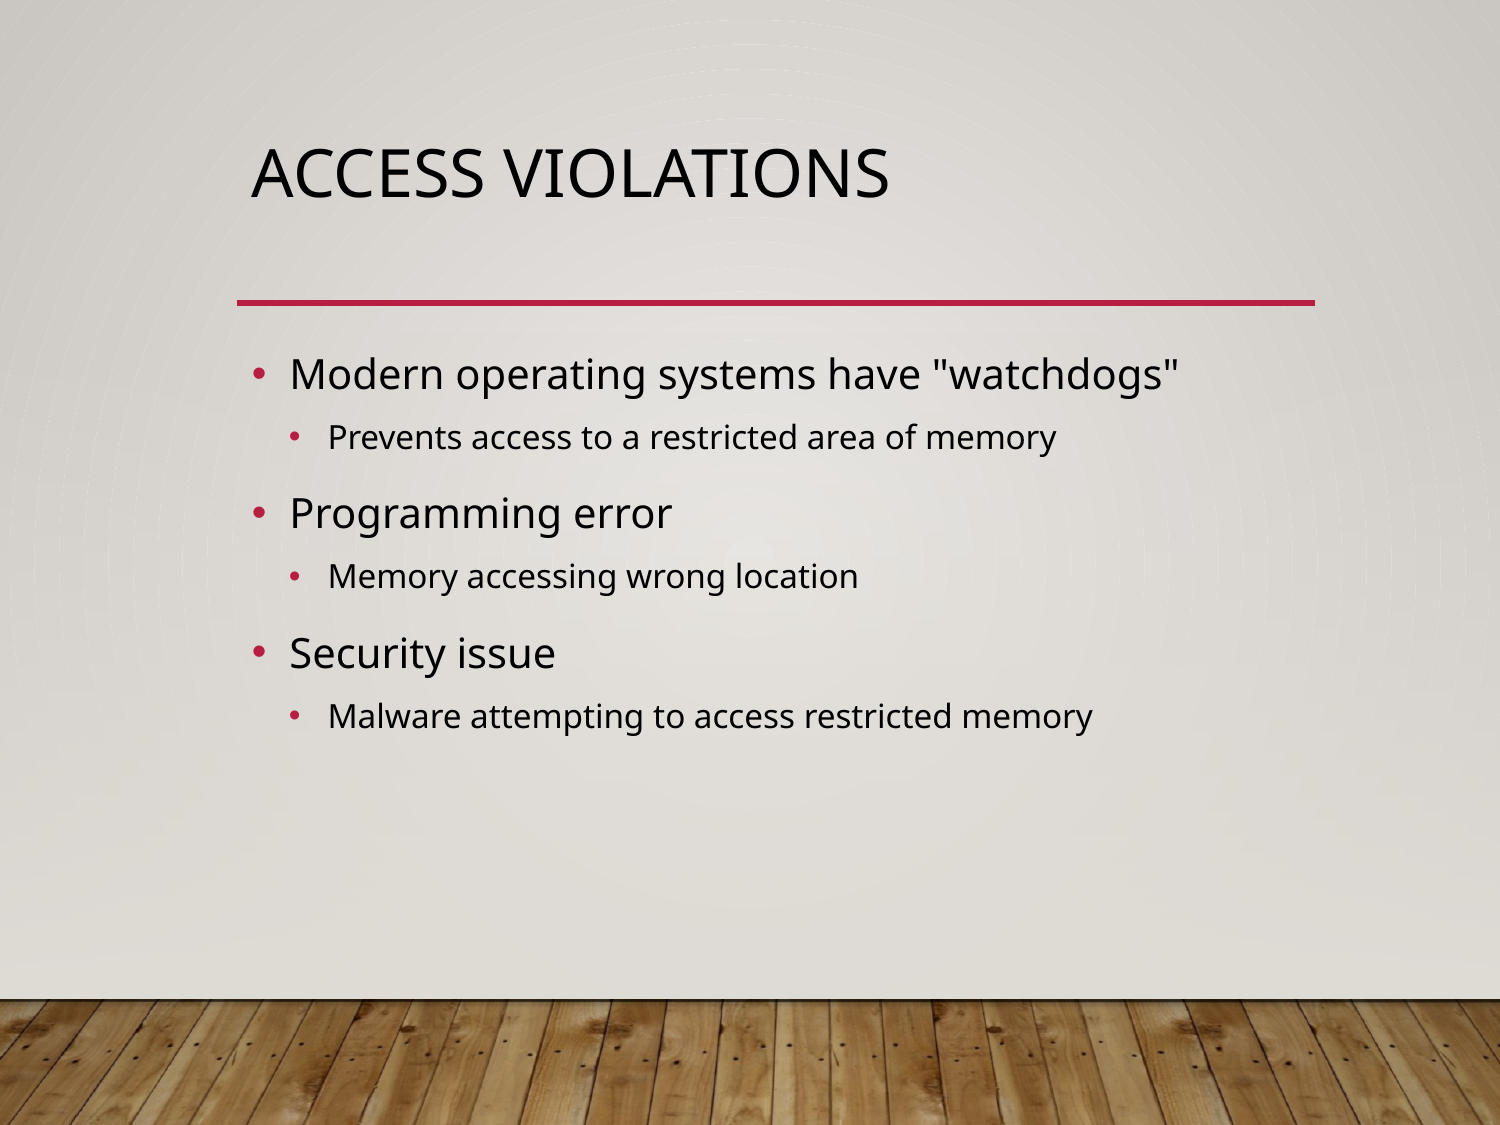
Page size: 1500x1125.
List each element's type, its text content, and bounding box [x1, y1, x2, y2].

title Access violations [236, 131, 1315, 305]
picture [0, 999, 1500, 1125]
list Modern operating systems have "watchdogs" Prevents access to a restricted area of memory Programming error Memory accessing wrong location Security issue Malware attempting to access restricted memory [236, 330, 1315, 897]
